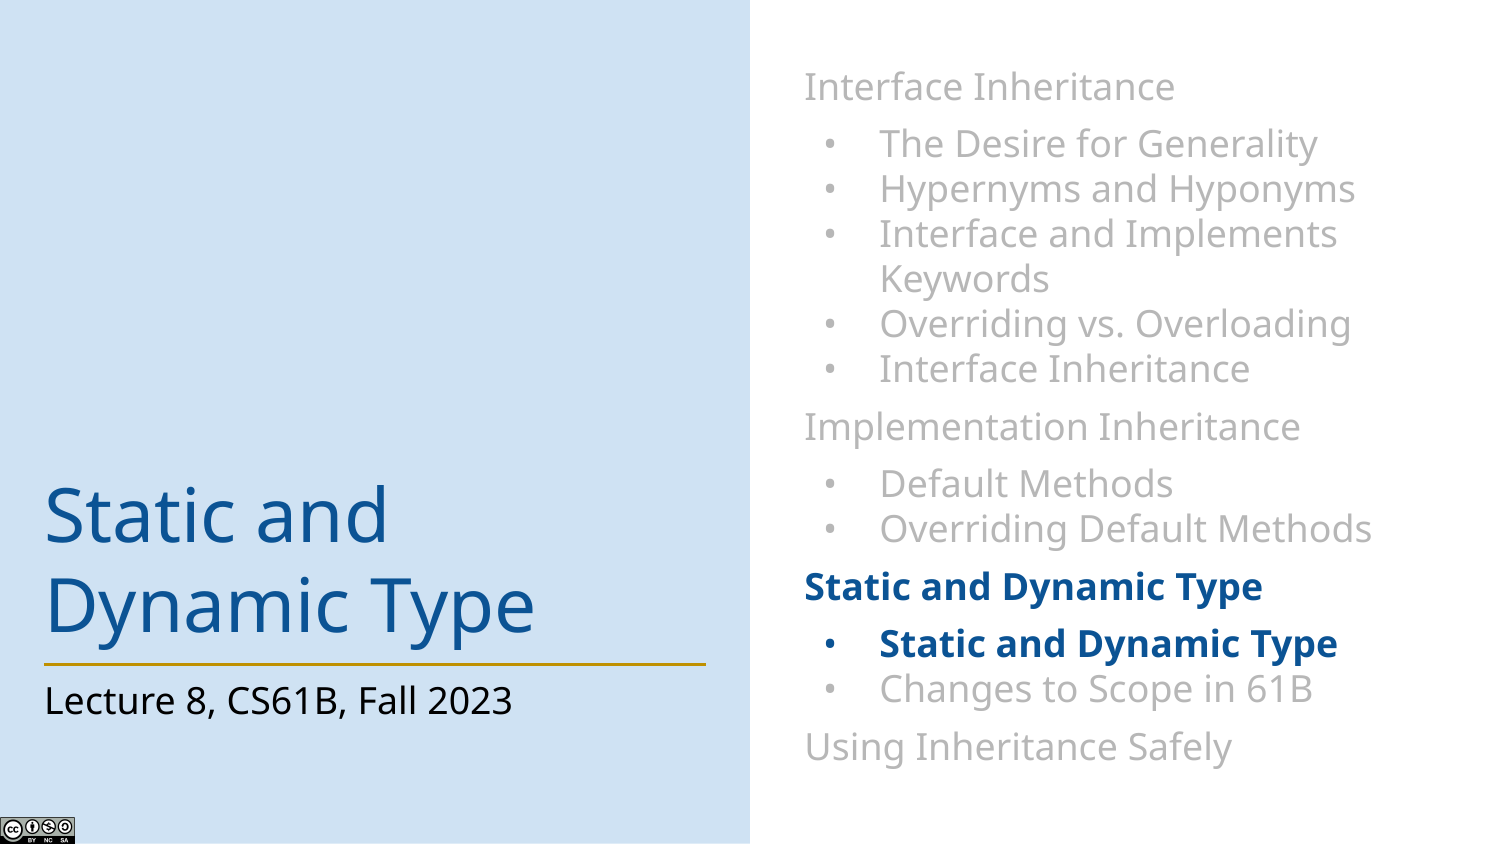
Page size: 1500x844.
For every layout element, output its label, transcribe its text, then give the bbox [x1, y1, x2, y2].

list Interface Inheritance The Desire for Generality Hypernyms and Hyponyms Interface and Implements Keywords Overriding vs. Overloading Interface Inheritance Implementation Inheritance Default Methods Overriding Default Methods Static and Dynamic Type Static and Dynamic Type Changes to Scope in 61B Using Inheritance Safely [789, 65, 1446, 765]
title Static and Dynamic Type [29, 328, 692, 663]
picture [0, 817, 75, 844]
subtitle Lecture 8, CS61B, Fall 2023 [29, 667, 712, 732]
